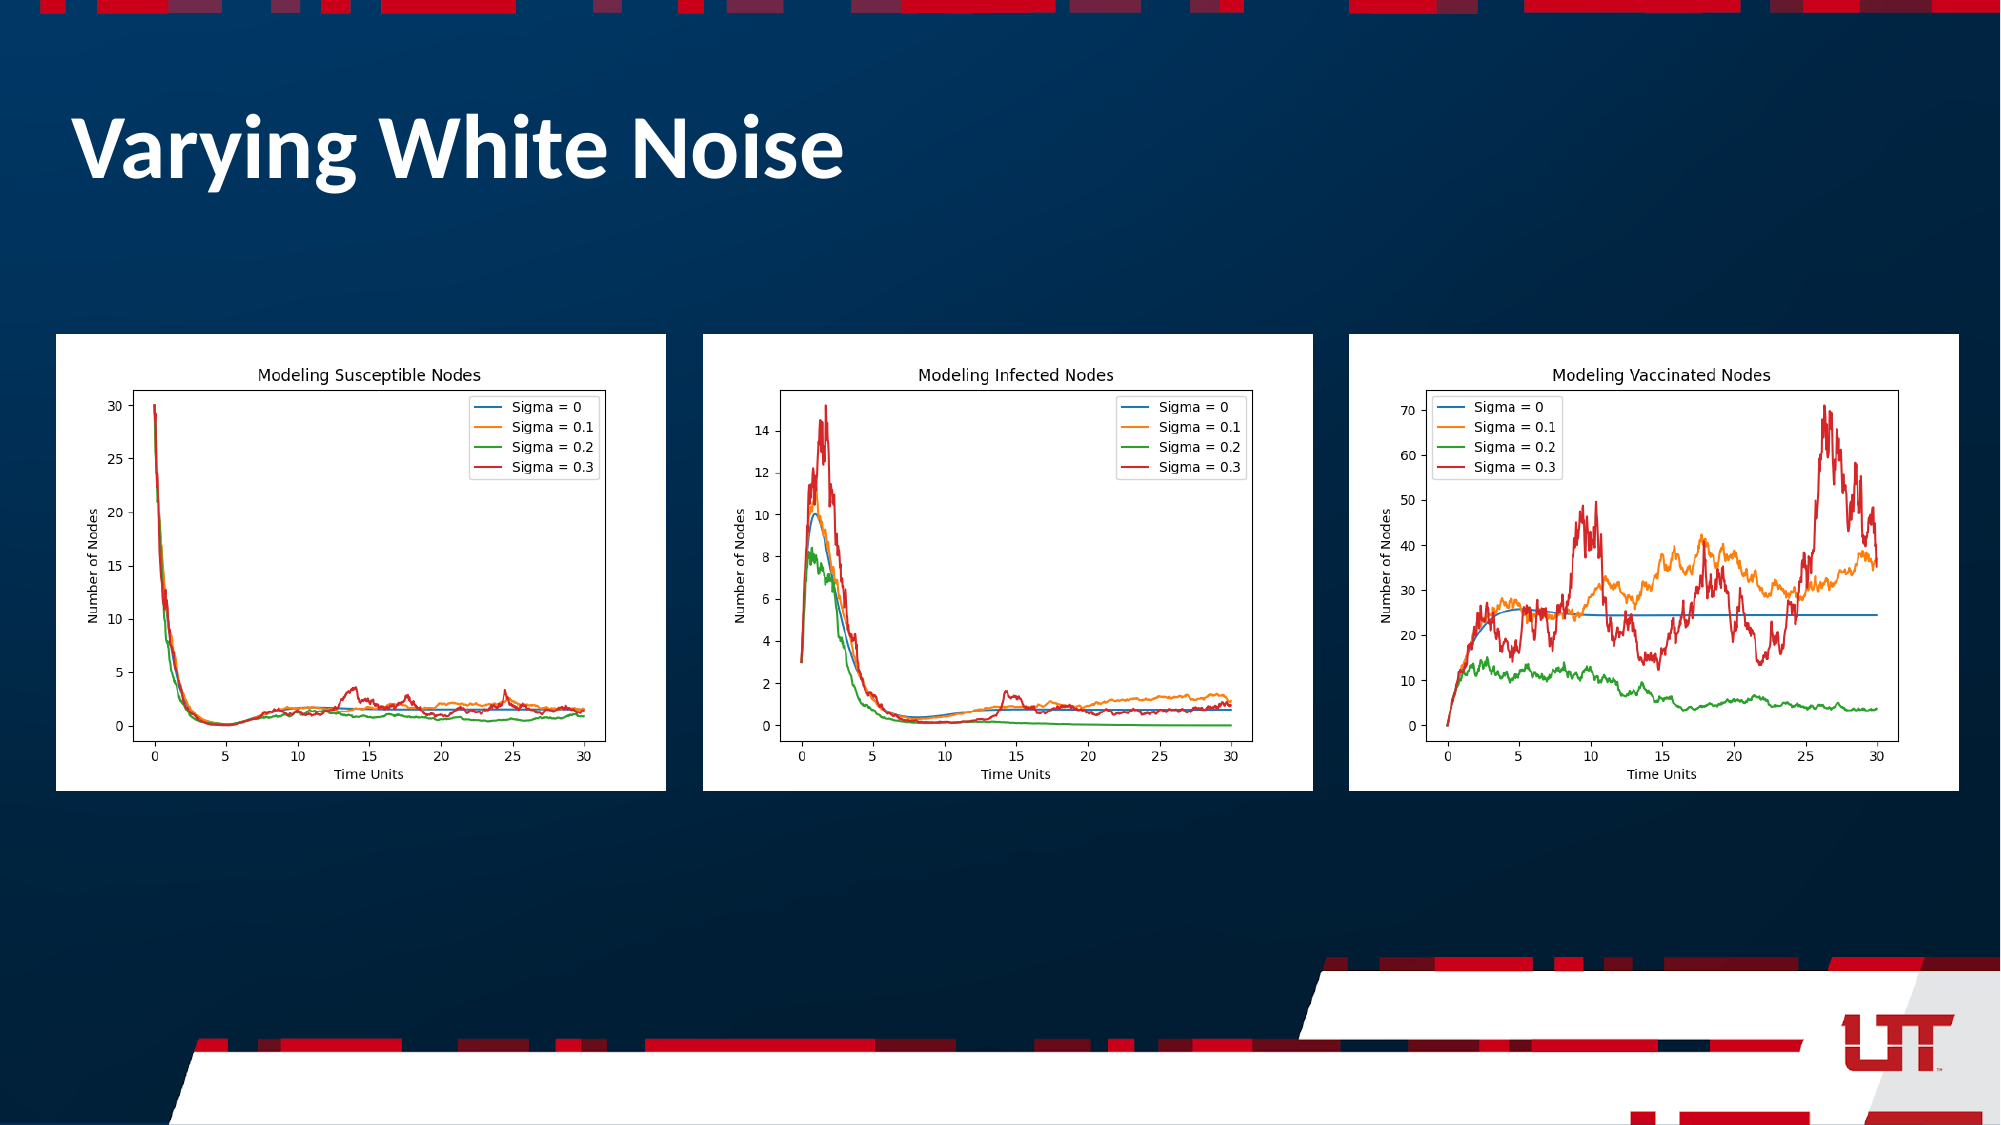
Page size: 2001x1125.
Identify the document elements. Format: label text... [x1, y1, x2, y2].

title Varying White Noise [56, 68, 1782, 230]
picture [0, 0, 2001, 1125]
